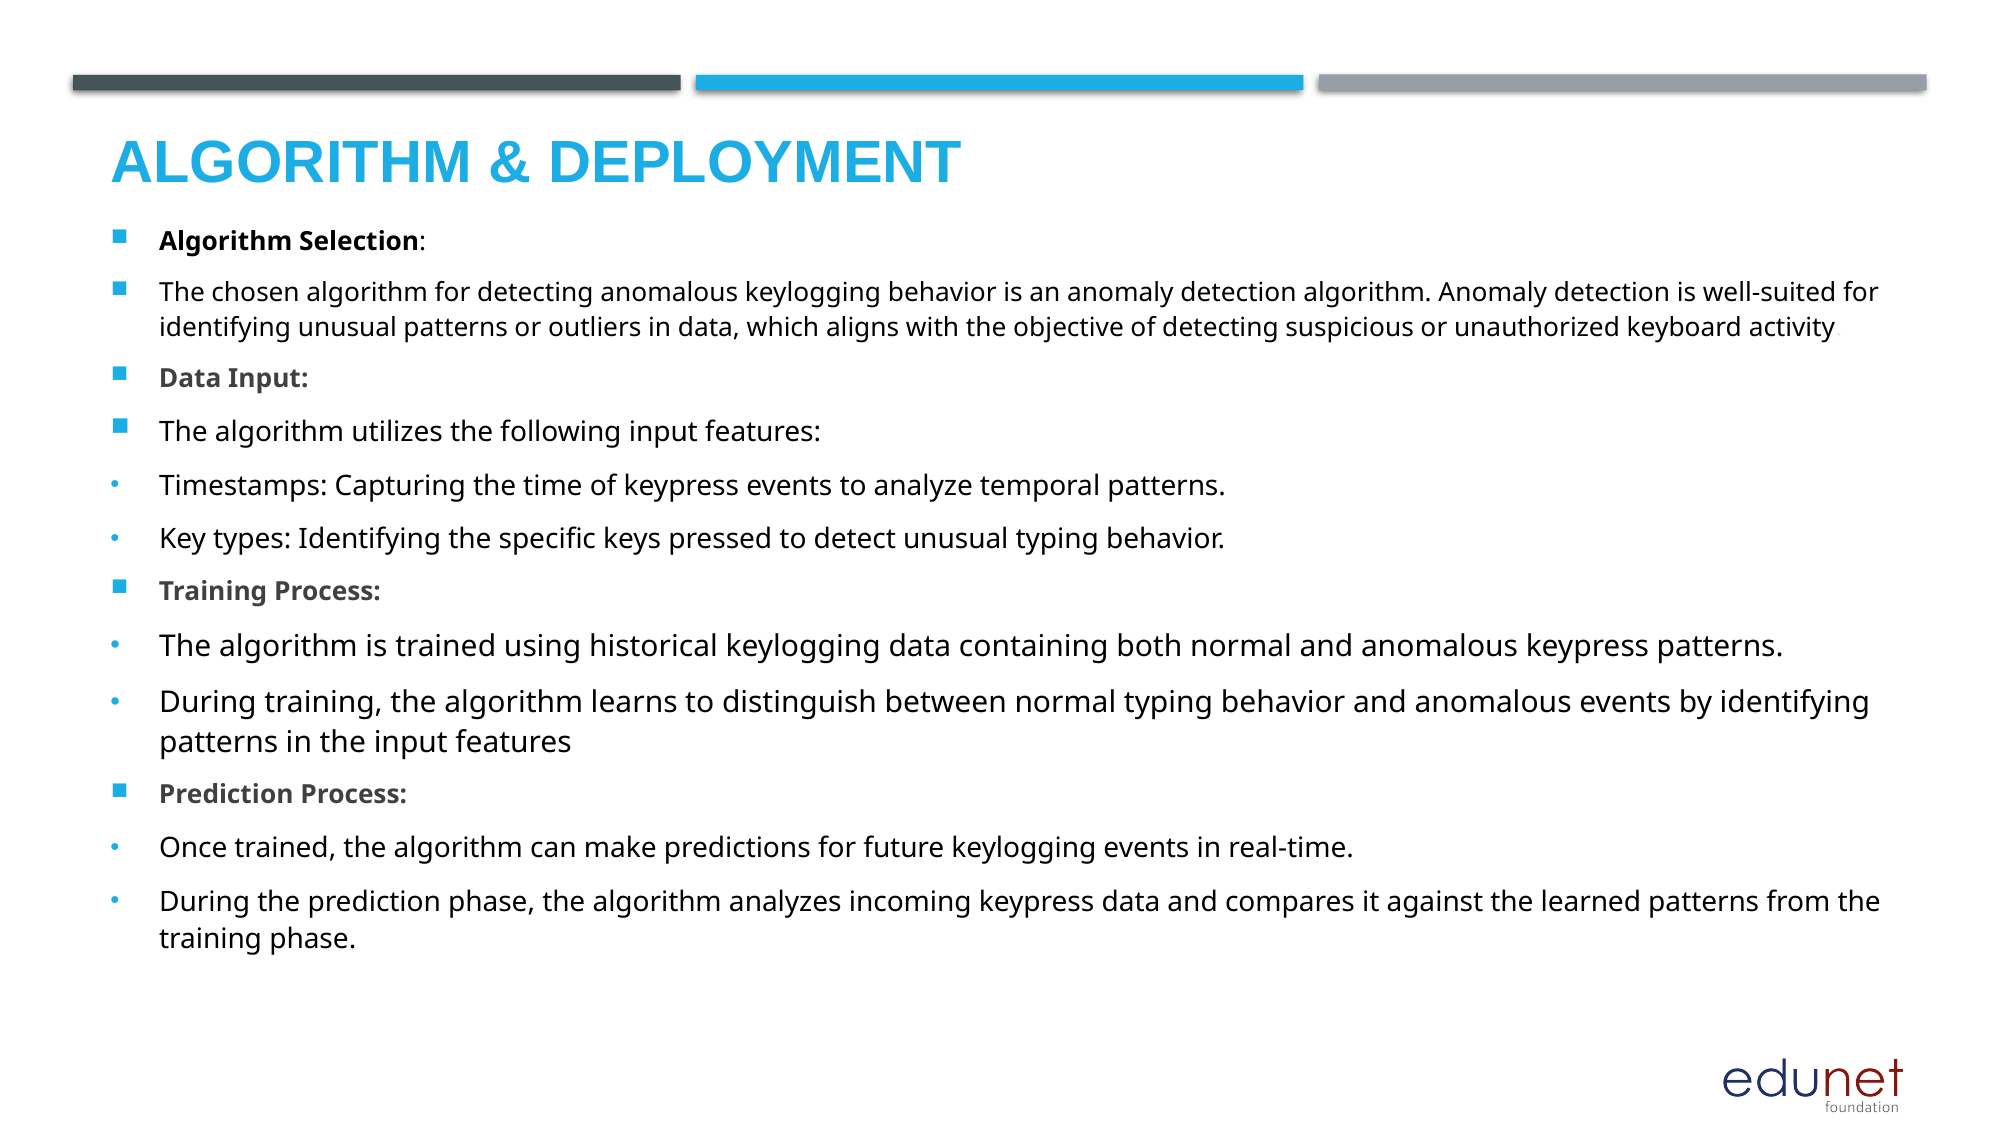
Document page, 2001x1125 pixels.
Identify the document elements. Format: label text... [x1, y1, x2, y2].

title Algorithm & Deployment [95, 115, 1905, 203]
list Algorithm Selection: The chosen algorithm for detecting anomalous keylogging behavior is an anomaly detection algorithm. Anomaly detection is well-suited for identifying unusual patterns or outliers in data, which aligns with the objective of detecting suspicious or unauthorized keyboard activity. Data Input: The algorithm utilizes the following input features: Timestamps: Capturing the time of keypress events to analyze temporal patterns. Key types: Identifying the specific keys pressed to detect unusual typing behavior. Training Process: The algorithm is trained using historical keylogging data containing both normal and anomalous keypress patterns. During training, the algorithm learns to distinguish between normal typing behavior and anomalous events by identifying patterns in the input features Prediction Process: Once trained, the algorithm can make predictions for future keylogging events in real-time. During the prediction phase, the algorithm analyzes incoming keypress data and compares it against the learned patterns from the training phase. [95, 213, 1905, 981]
picture [1719, 1056, 1905, 1116]
